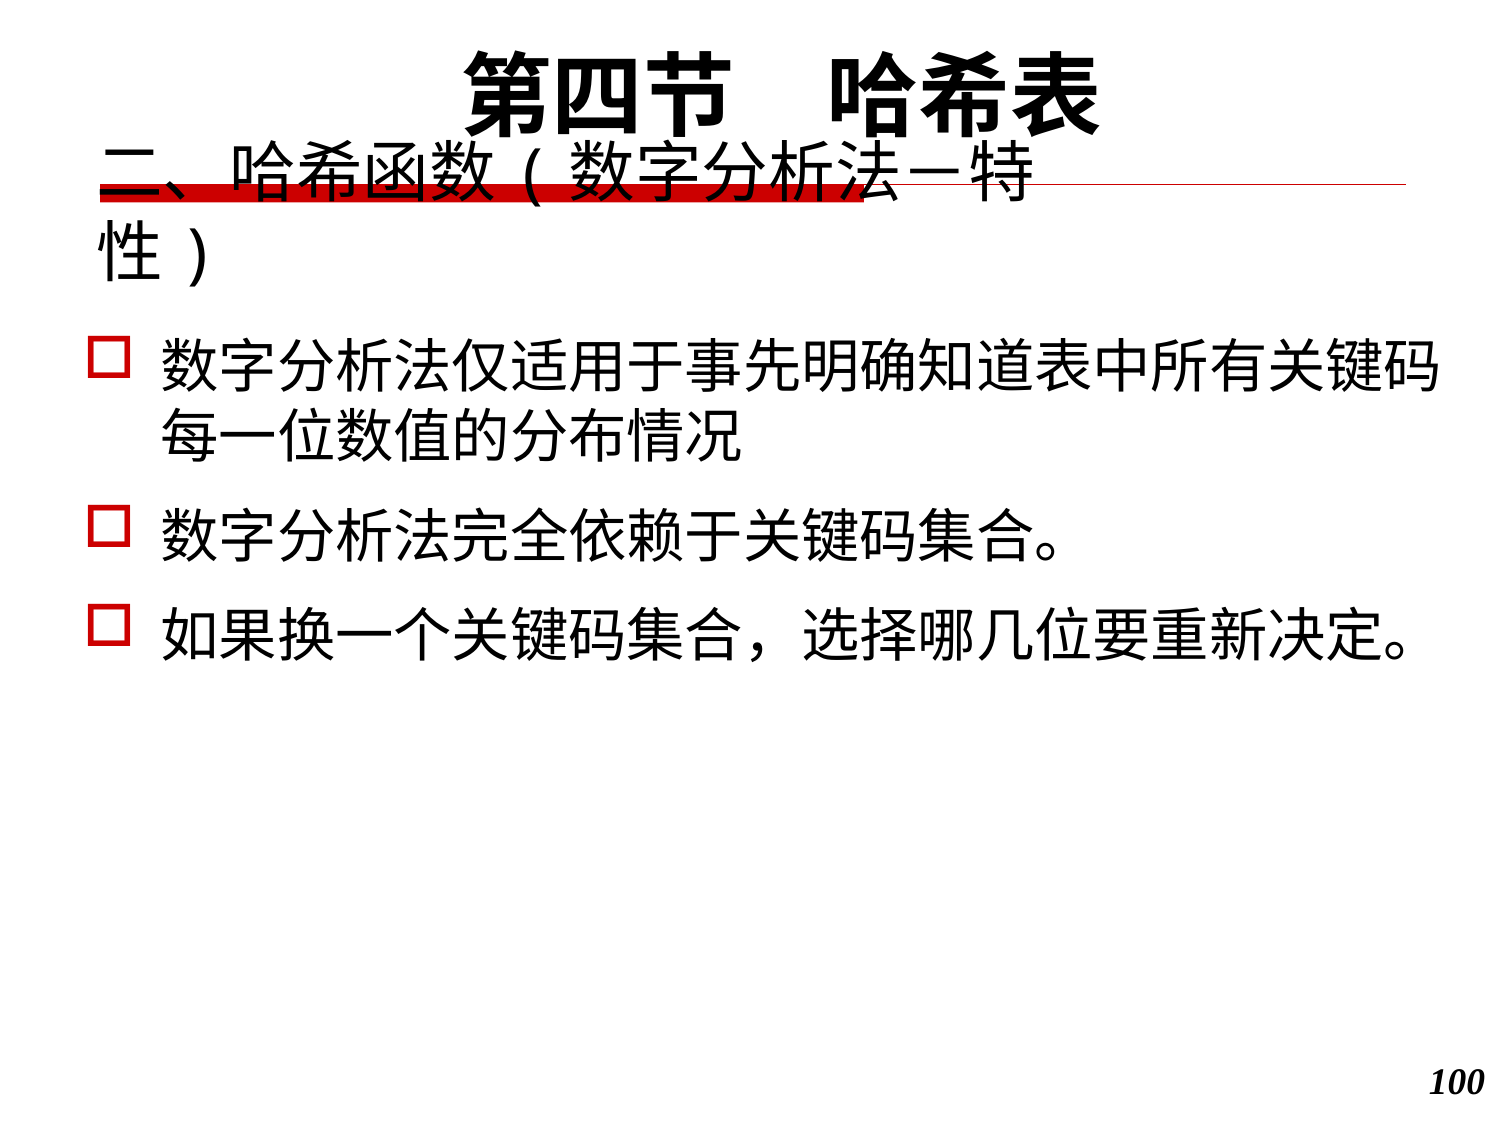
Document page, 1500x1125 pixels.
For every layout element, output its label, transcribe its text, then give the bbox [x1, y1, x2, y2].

title 二、哈希函数(数字分析法－特性) [80, 184, 1106, 297]
text_box 100 [1400, 1049, 1500, 1110]
list 数字分析法仅适用于事先明确知道表中所有关键码每一位数值的分布情况 数字分析法完全依赖于关键码集合。 如果换一个关键码集合，选择哪几位要重新决定。 [68, 322, 1500, 705]
text_box 第四节 哈希表 [87, 30, 1475, 156]
